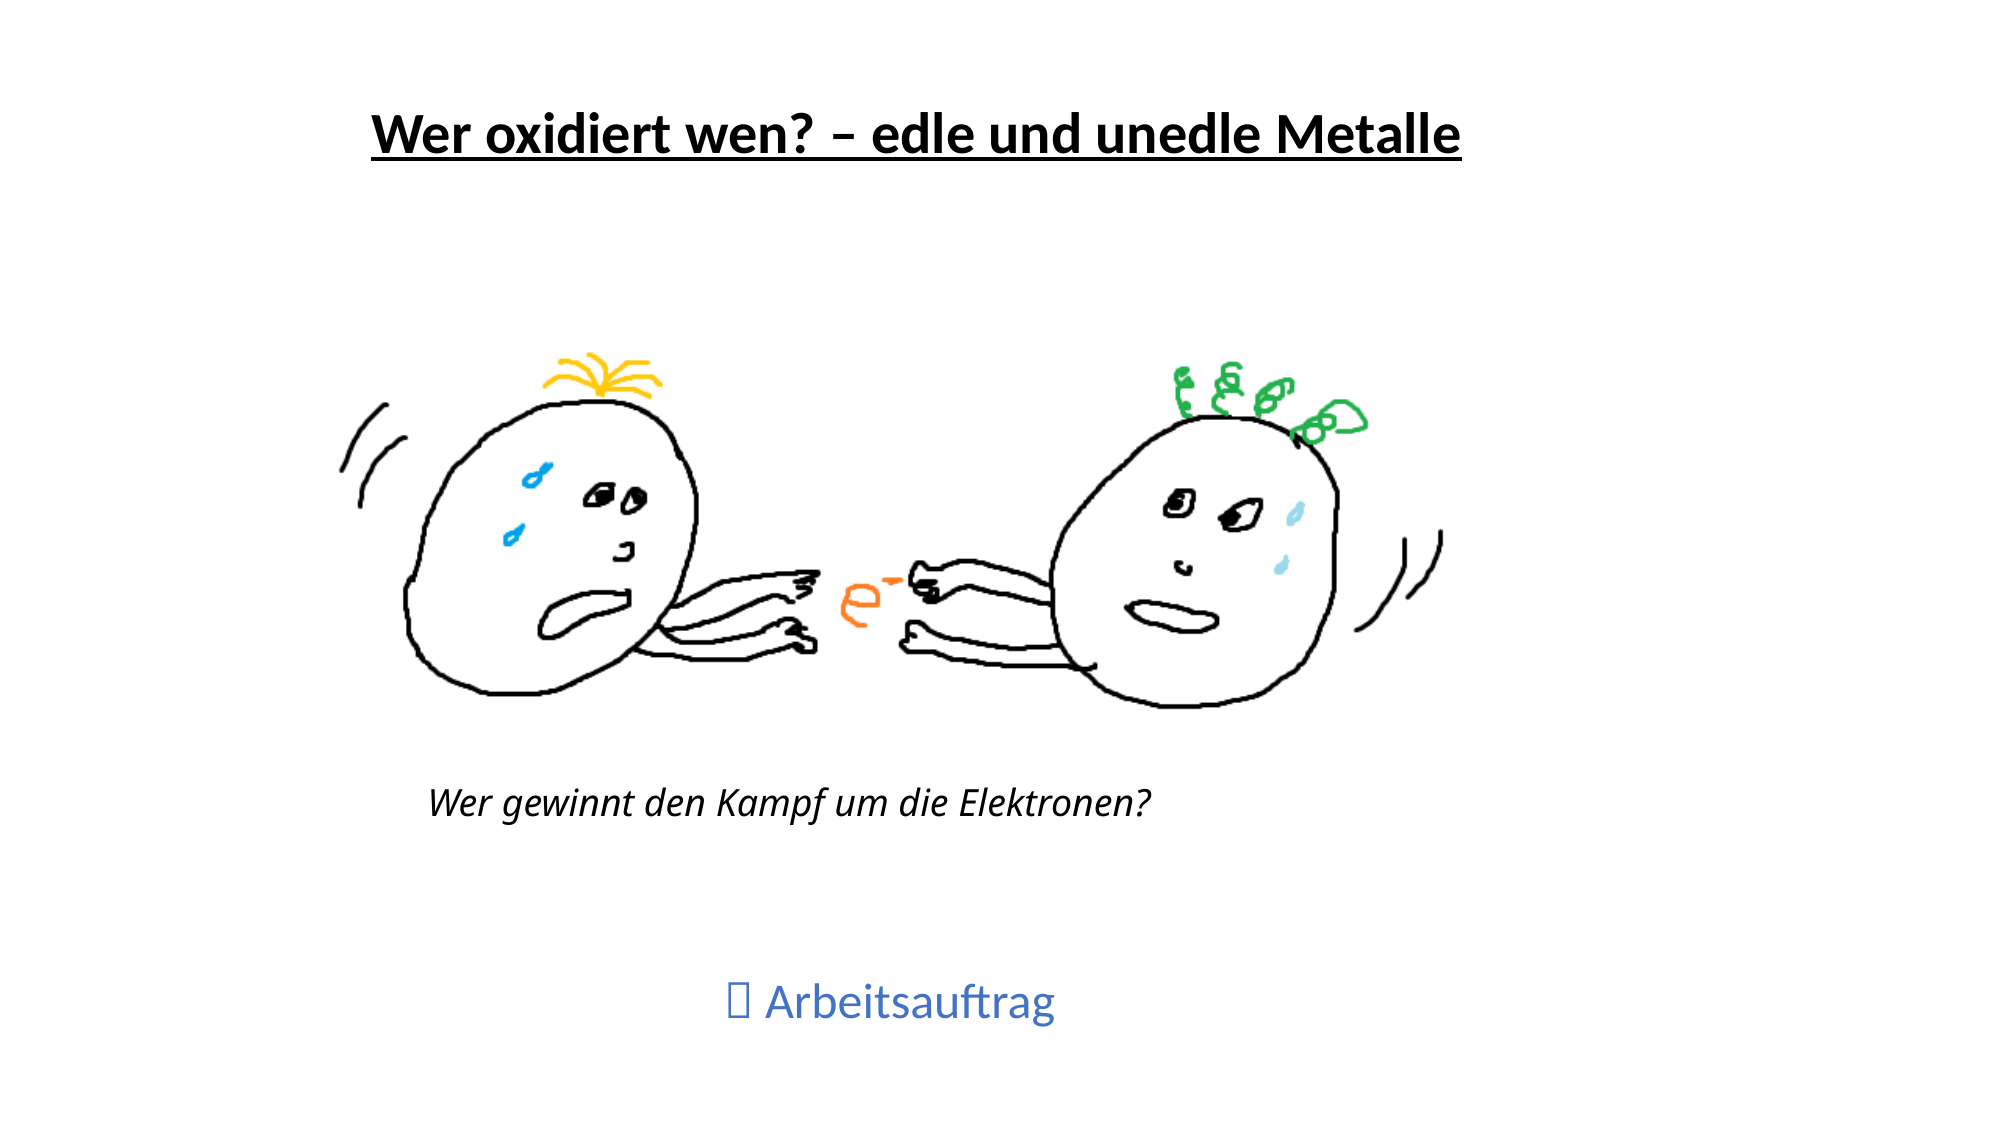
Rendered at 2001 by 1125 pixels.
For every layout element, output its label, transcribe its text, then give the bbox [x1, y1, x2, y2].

text_box Wer oxidiert wen? – edle und unedle Metalle [165, 87, 1668, 173]
text_box  Arbeitsauftrag [708, 961, 1097, 1037]
text_box Wer gewinnt den Kampf um die Elektronen? [412, 771, 1394, 832]
picture [330, 262, 1476, 742]
